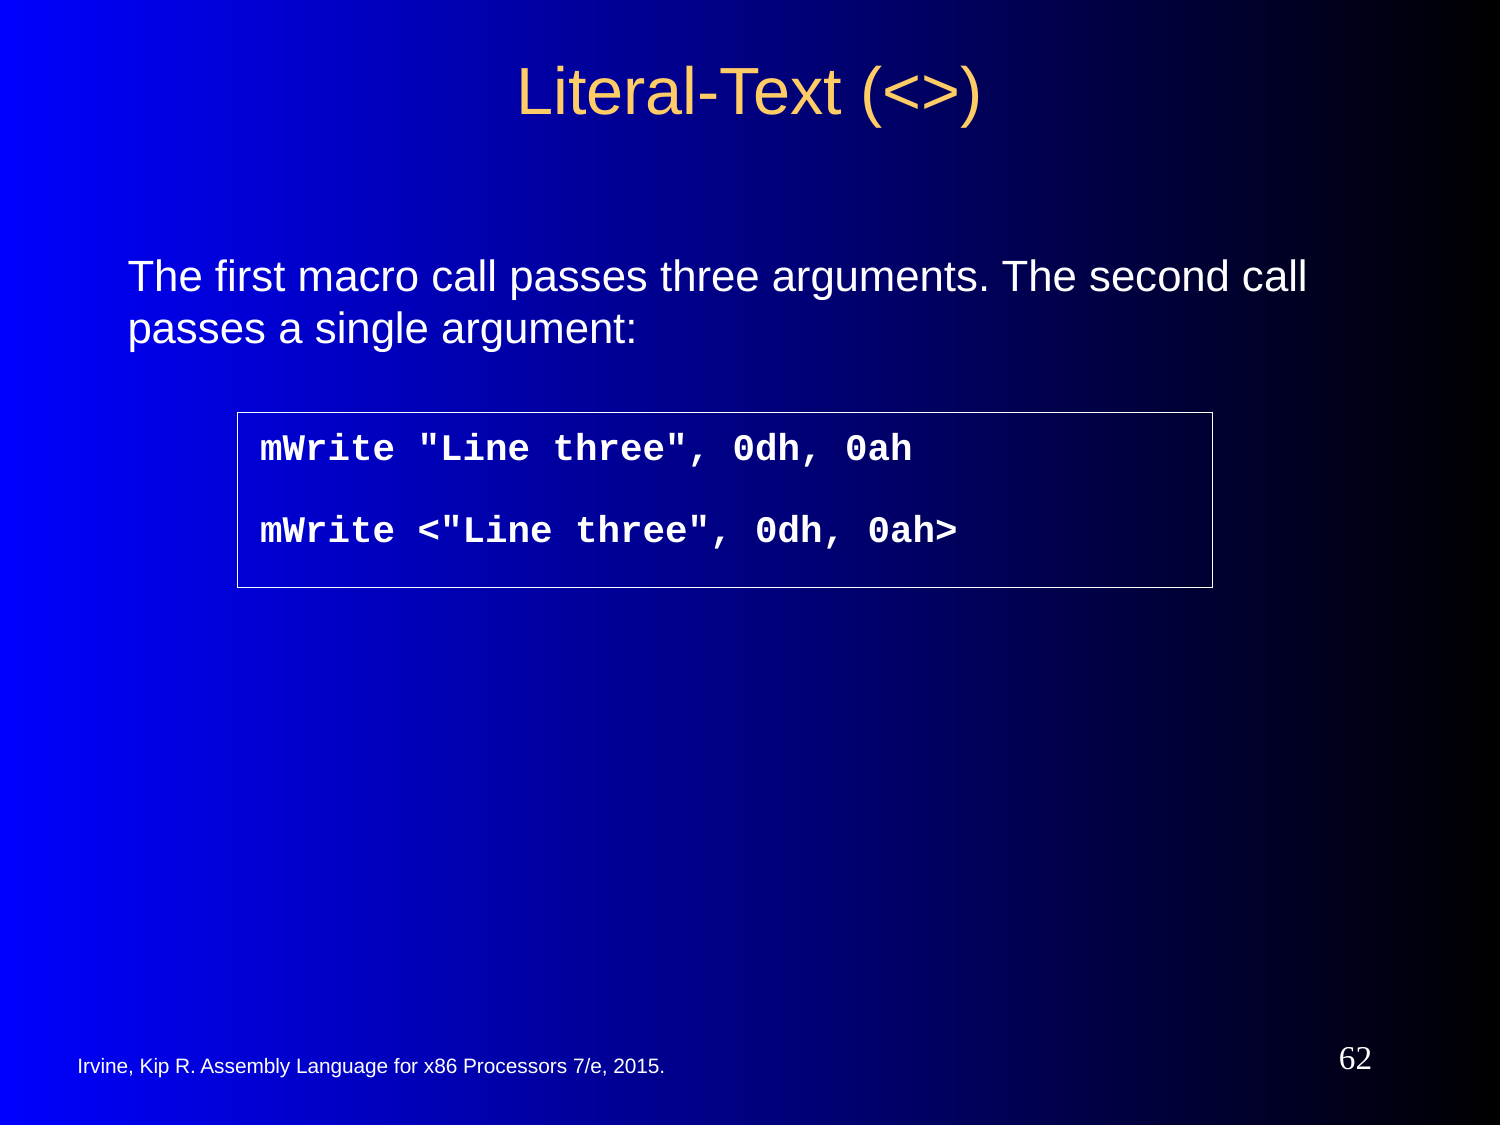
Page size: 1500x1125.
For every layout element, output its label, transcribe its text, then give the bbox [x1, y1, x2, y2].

text_box The first macro call passes three arguments. The second call passes a single argument: [112, 224, 1375, 375]
text_box mWrite "Line three", 0dh, 0ah mWrite <"Line three", 0dh, 0ah> [237, 412, 1213, 588]
title Literal-Text (<>) [112, 37, 1388, 138]
slide_number ‹#› [1224, 1025, 1388, 1088]
footer Irvine, Kip R. Assembly Language for x86 Processors 7/e, 2015. [62, 1040, 775, 1091]
